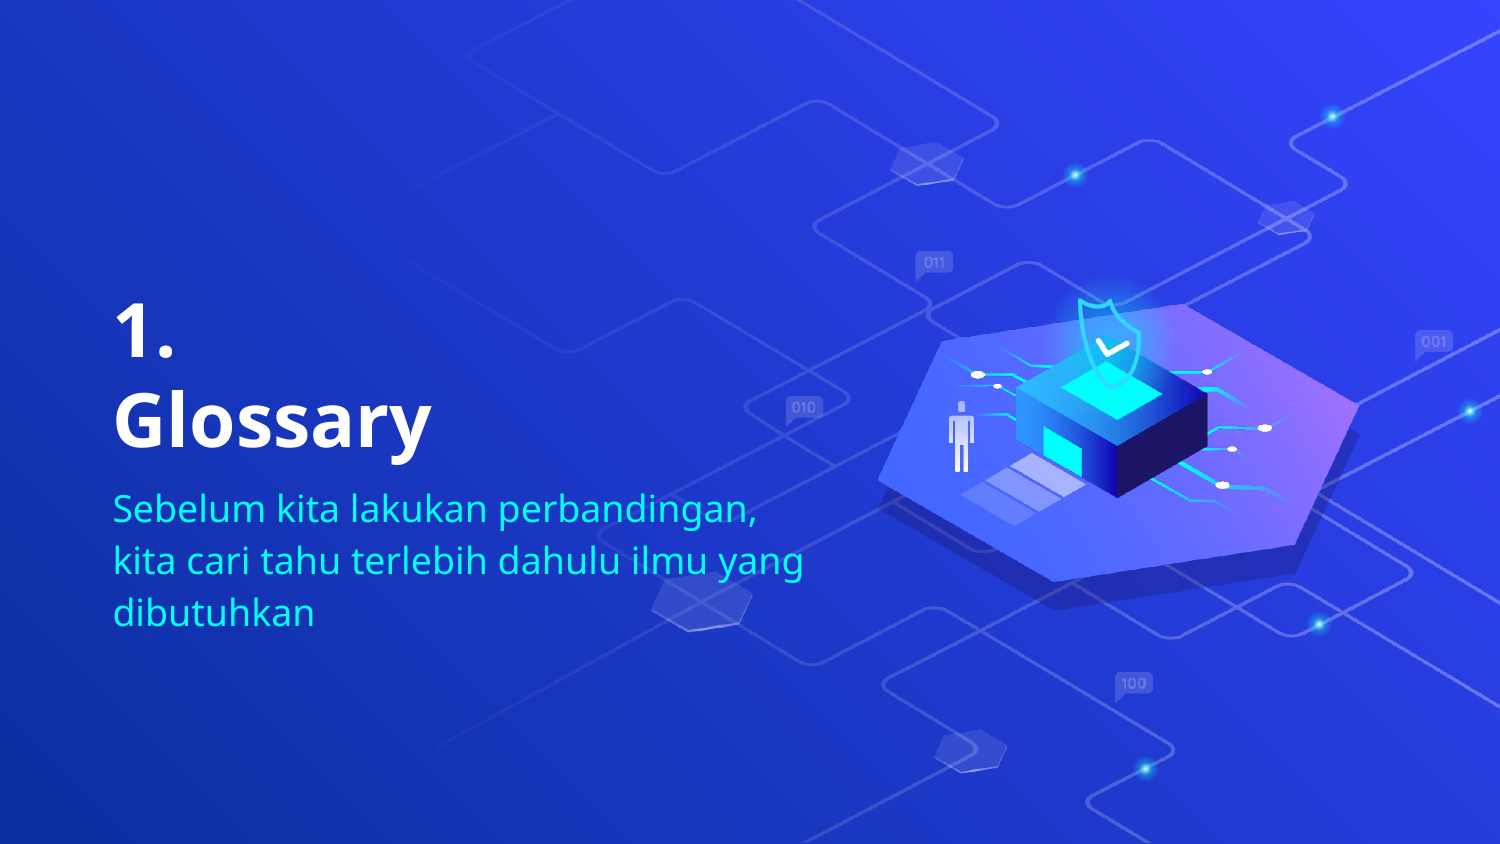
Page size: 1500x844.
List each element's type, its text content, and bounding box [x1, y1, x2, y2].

picture [0, 0, 1500, 844]
title 1. Glossary [112, 272, 812, 463]
subtitle Sebelum kita lakukan perbandingan, kita cari tahu terlebih dahulu ilmu yang dibutuhkan [112, 478, 812, 608]
